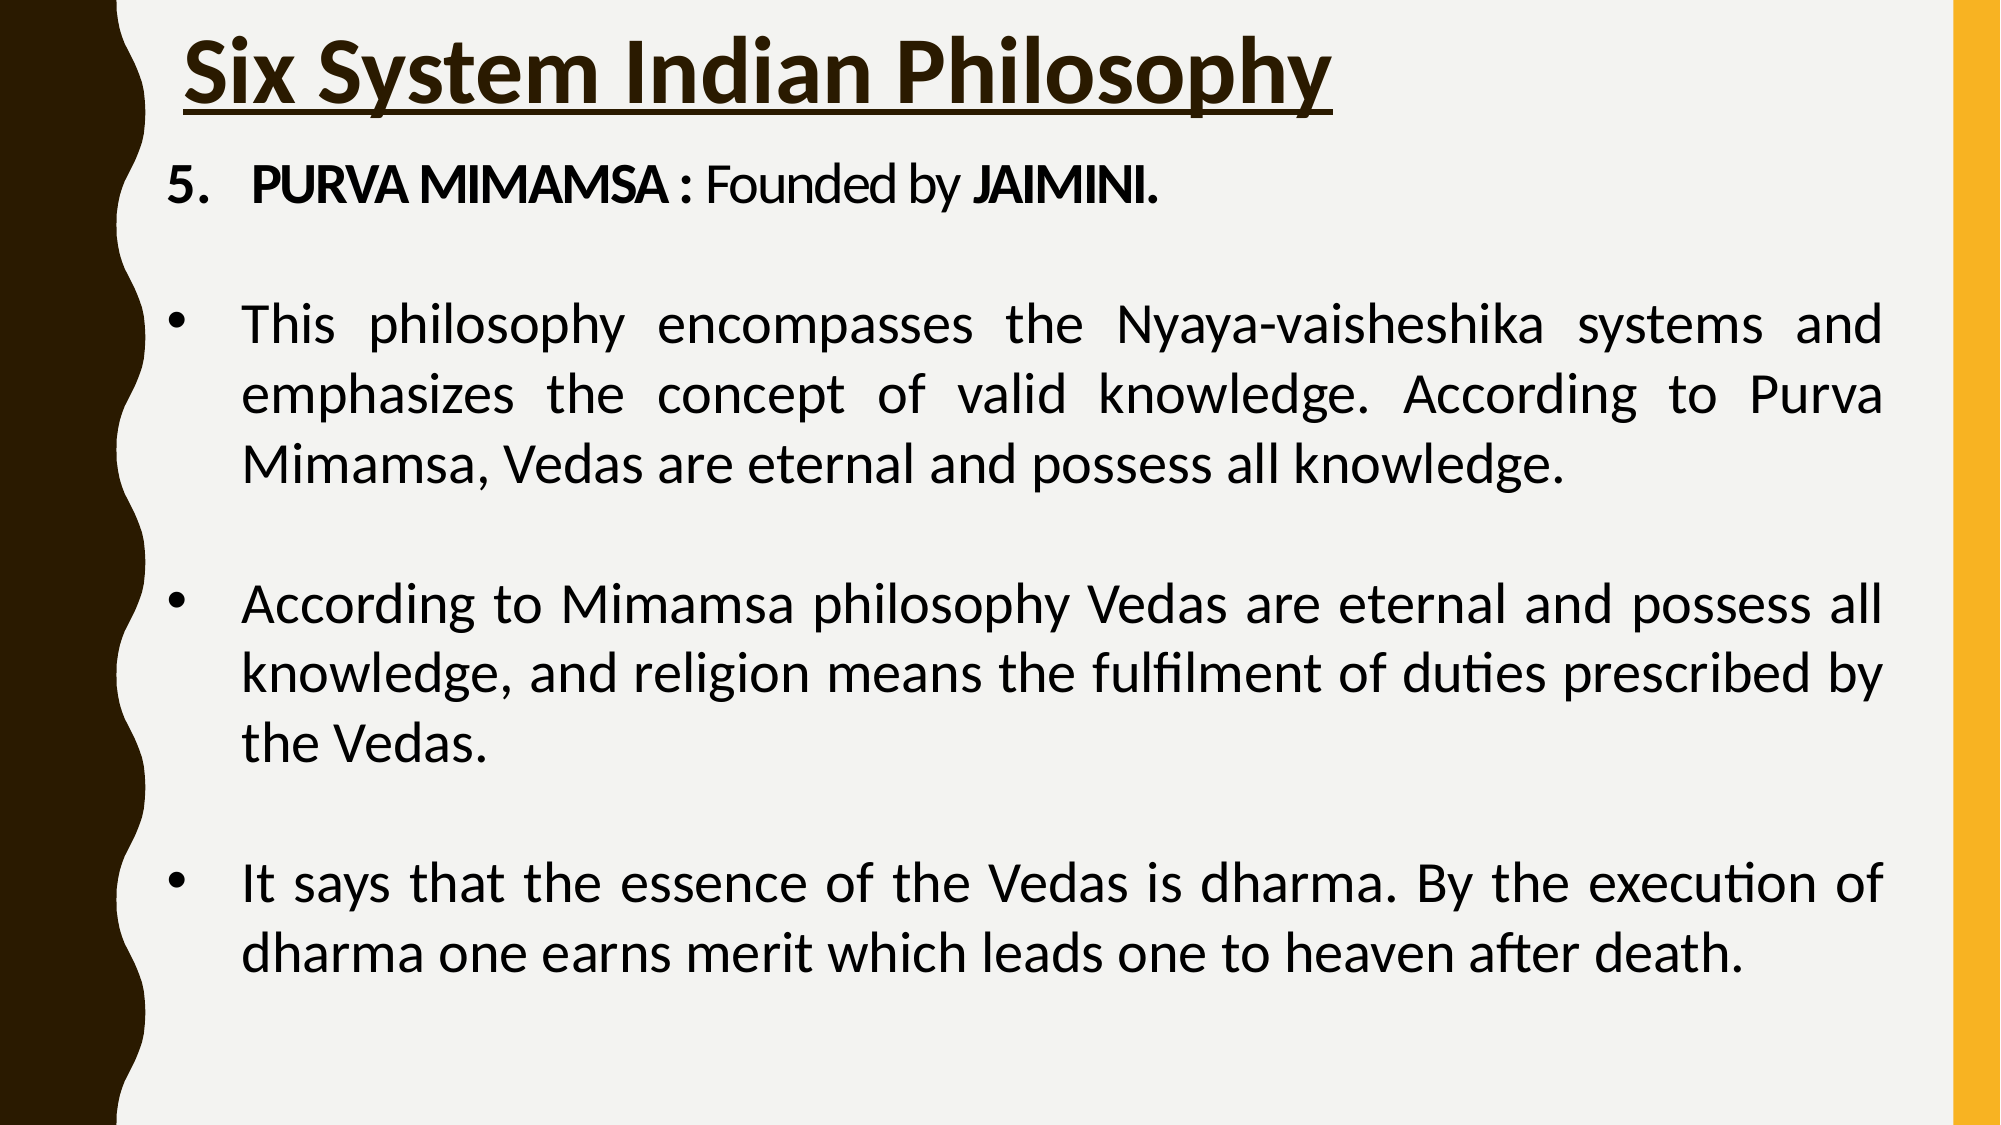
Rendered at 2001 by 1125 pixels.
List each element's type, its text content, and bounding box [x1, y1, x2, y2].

title Six System Indian Philosophy [151, 5, 1363, 137]
text_box PURVA MIMAMSA : Founded by JAIMINI. This philosophy encompasses the Nyaya-vaisheshika systems and emphasizes the concept of valid knowledge. According to Purva Mimamsa, Vedas are eternal and possess all knowledge. According to Mimamsa philosophy Vedas are eternal and possess all knowledge, and religion means the fulfilment of duties prescribed by the Vedas. It says that the essence of the Vedas is dharma. By the execution of dharma one earns merit which leads one to heaven after death. [151, 137, 1900, 1125]
